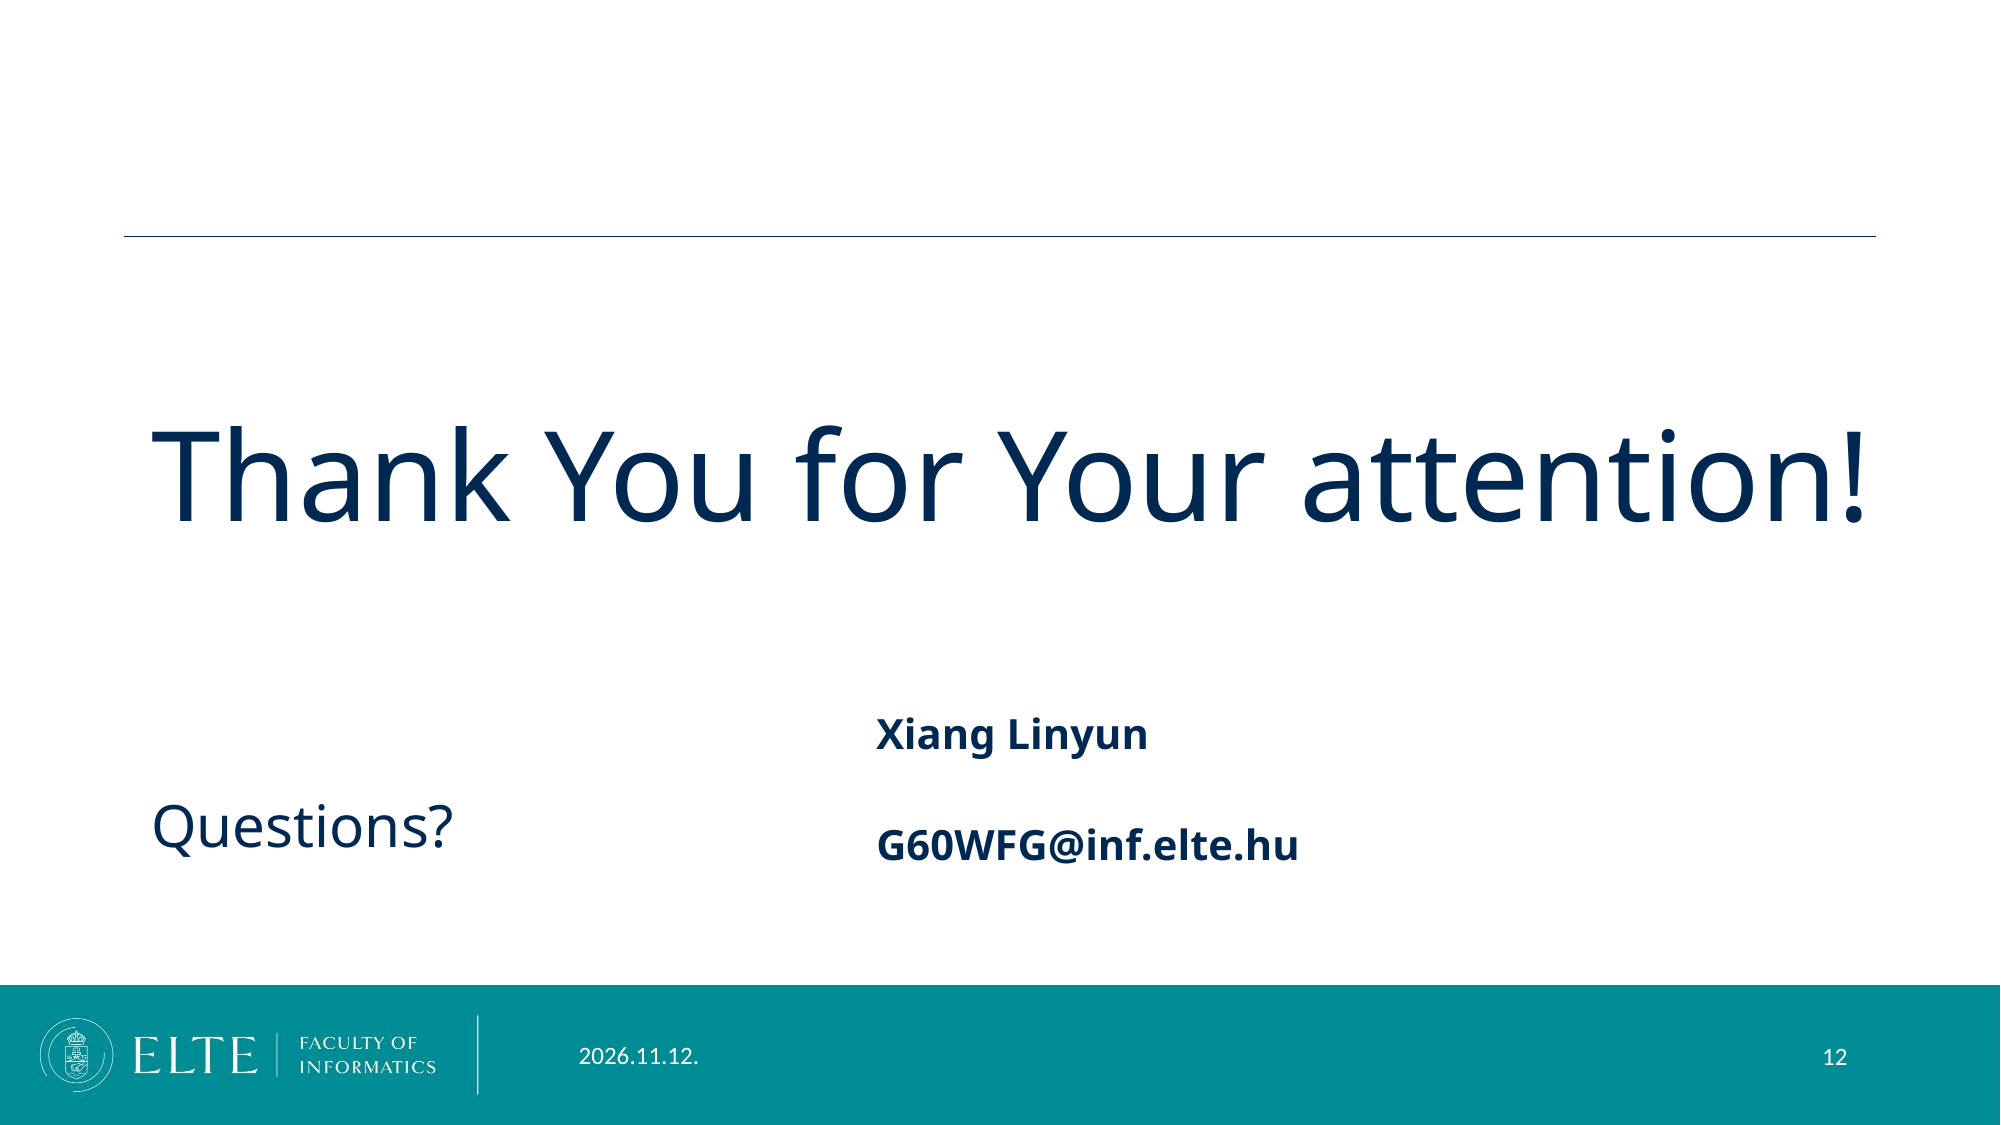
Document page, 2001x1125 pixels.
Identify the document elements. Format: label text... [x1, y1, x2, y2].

picture [0, 985, 2000, 1125]
slide_number 12 [1563, 1026, 1863, 1085]
title Thank You for Your attention! [136, 280, 1921, 557]
text_box Questions? [136, 698, 736, 945]
text_box Xiang Linyun G60WFG@inf.elte.hu [861, 640, 1894, 981]
slide_number 2024. 01. 10. [563, 1024, 790, 1085]
